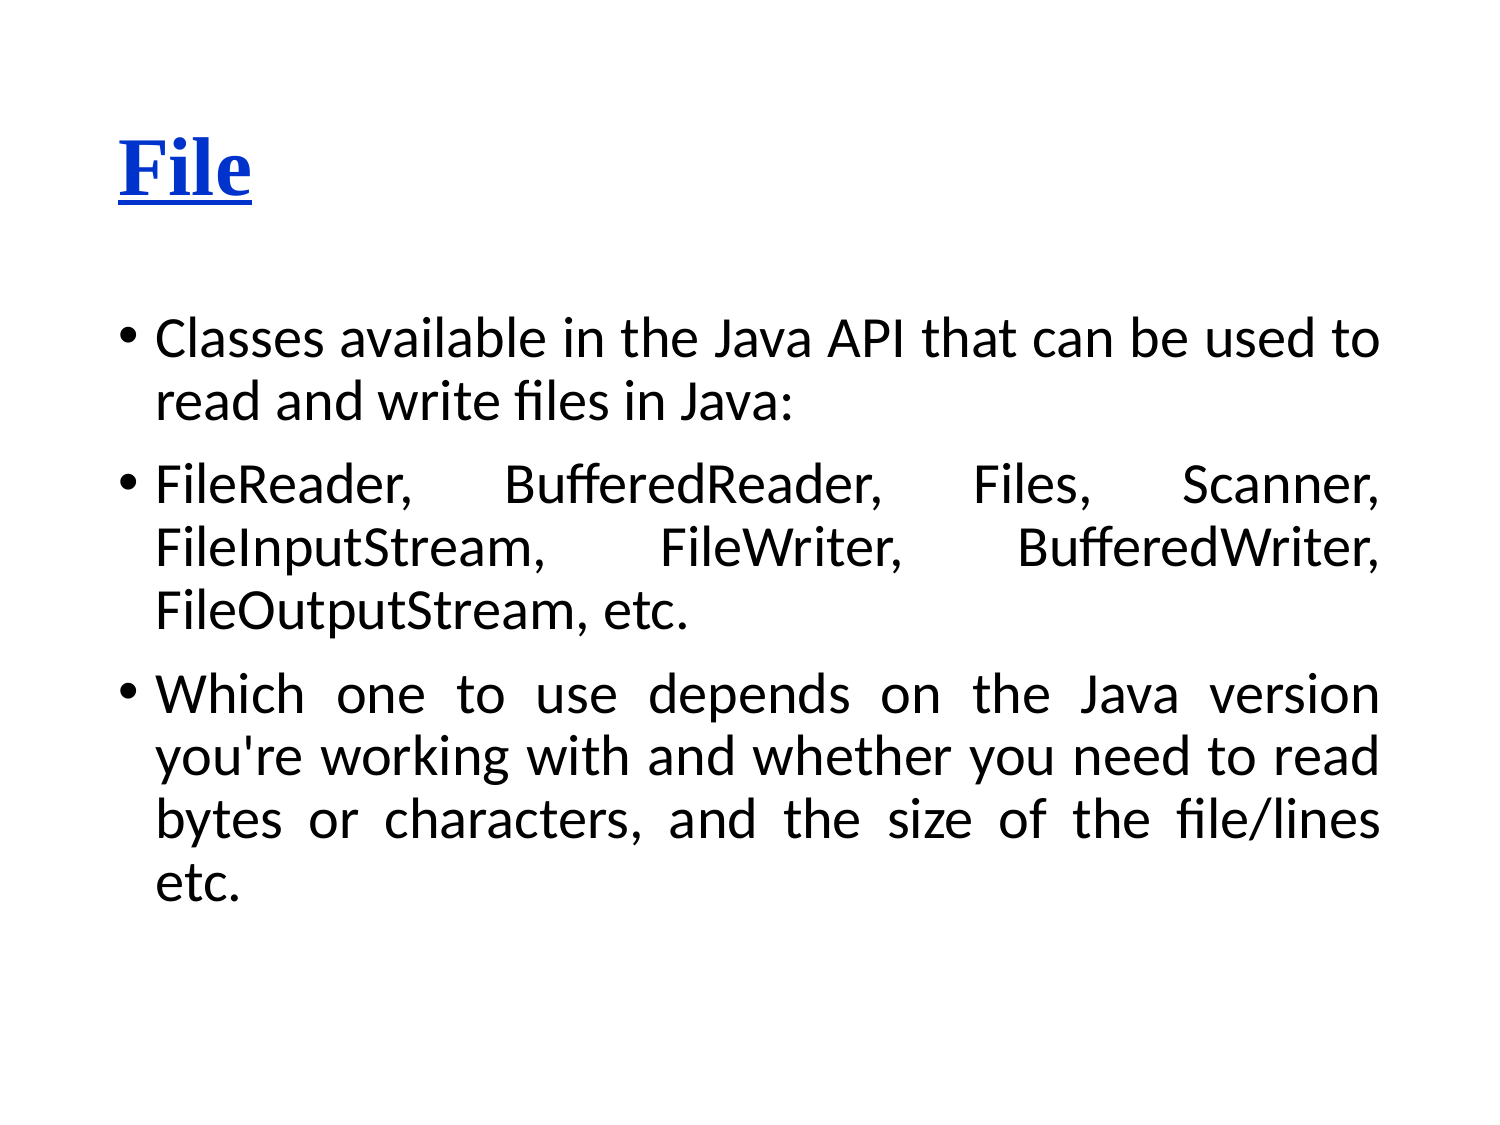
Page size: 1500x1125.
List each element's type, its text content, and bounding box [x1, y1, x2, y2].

title File [103, 59, 1397, 278]
list Classes available in the Java API that can be used to read and write files in Java: FileReader, BufferedReader, Files, Scanner, FileInputStream, FileWriter, BufferedWriter, FileOutputStream, etc. Which one to use depends on the Java version you're working with and whether you need to read bytes or characters, and the size of the file/lines etc. [103, 299, 1397, 1014]
